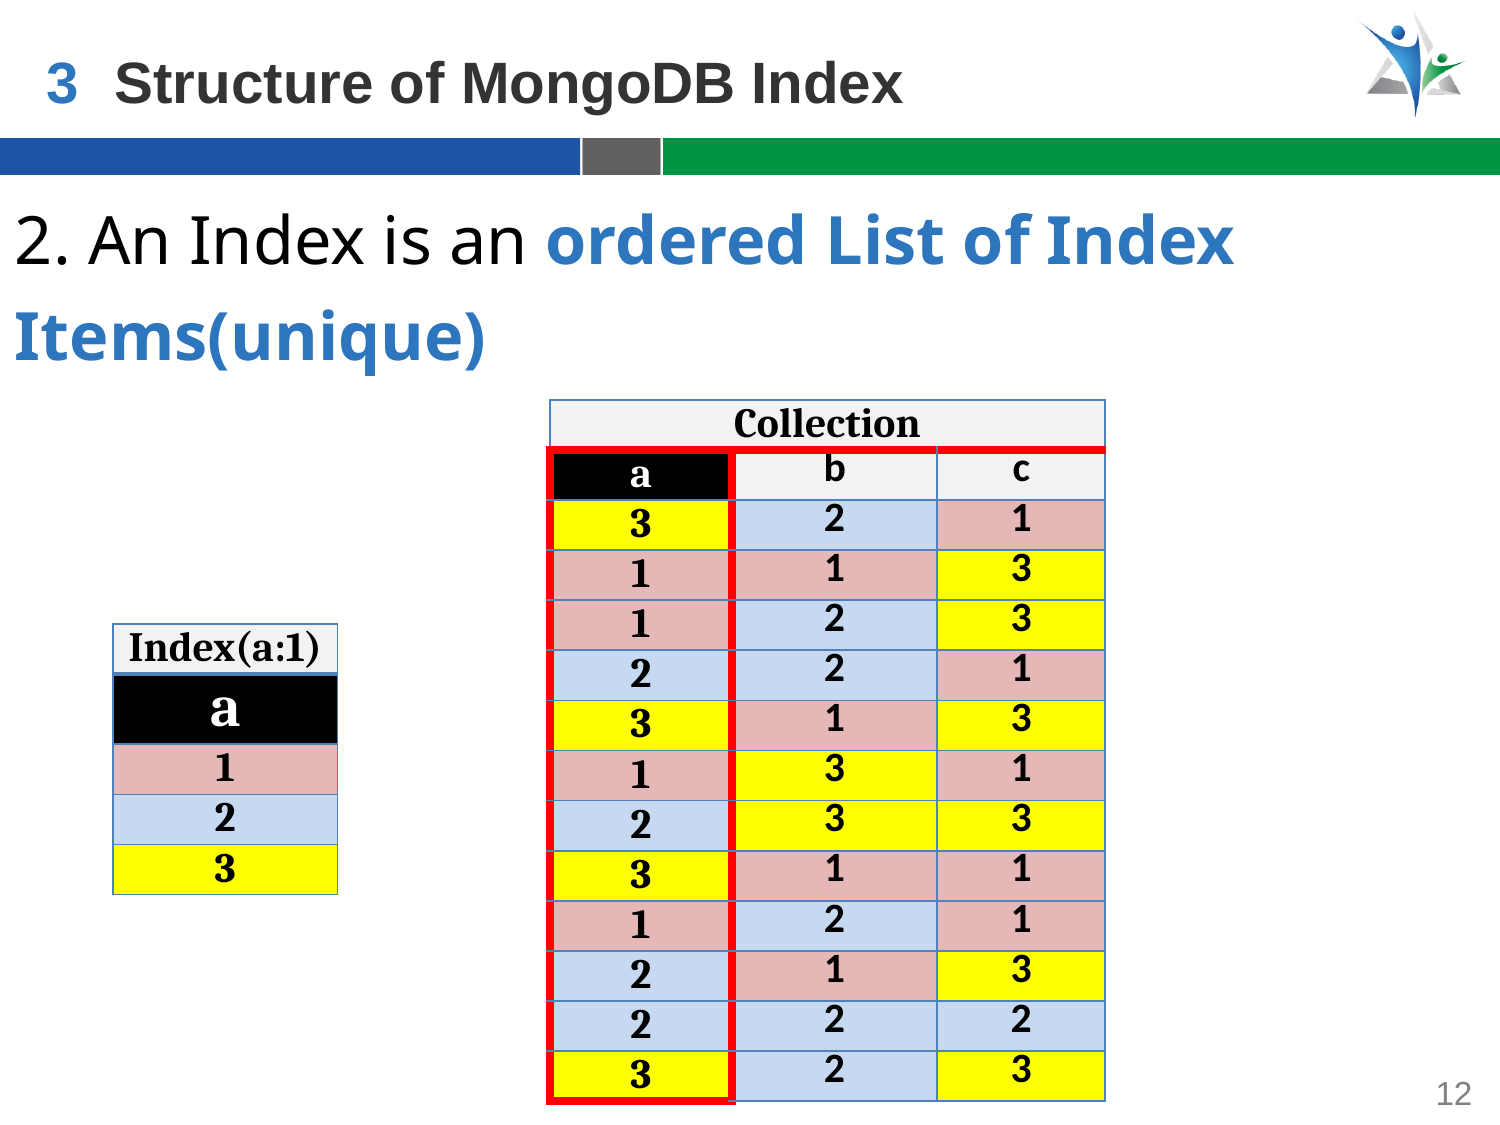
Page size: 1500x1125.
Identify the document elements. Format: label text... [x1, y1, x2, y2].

table_cell 1 [938, 751, 1104, 800]
text_box 2. An Index is an ordered List of Index Items(unique) [0, 174, 1500, 382]
table_cell 1 [114, 745, 337, 794]
table_cell 3 [114, 845, 337, 894]
list Structure of MongoDB Index [99, 37, 1413, 124]
table_cell 2 [554, 801, 728, 850]
table_cell 3 [554, 501, 728, 549]
table_cell 3 [938, 701, 1104, 750]
table_cell 3 [938, 551, 1104, 599]
table_cell 2 [736, 902, 936, 950]
table_cell 2 [554, 952, 728, 1000]
table_cell 2 [736, 501, 936, 549]
table_cell 1 [736, 952, 936, 1000]
table_cell 3 [938, 1052, 1104, 1100]
table_cell 3 [554, 701, 728, 750]
table_cell 2 [736, 1002, 936, 1050]
table_cell 1 [554, 551, 728, 599]
table_cell 1 [554, 751, 728, 800]
table_cell 2 [114, 795, 337, 844]
table_cell 2 [938, 1002, 1104, 1050]
table_cell 1 [554, 902, 728, 950]
table_cell 1 [736, 852, 936, 900]
table_cell a [554, 454, 728, 499]
table_cell 3 [736, 801, 936, 850]
table_cell 1 [938, 902, 1104, 950]
table_cell a [114, 676, 337, 743]
table_cell 1 [736, 701, 936, 750]
picture [1350, 12, 1476, 117]
table_cell 3 [938, 601, 1104, 649]
table_cell 1 [938, 651, 1104, 700]
table_cell 1 [938, 501, 1104, 549]
table_cell 1 [736, 551, 936, 599]
table_cell 3 [736, 751, 936, 800]
table_cell 2 [554, 651, 728, 700]
picture [0, 138, 1500, 174]
table_header Index(a:1) [114, 625, 337, 672]
table_cell 3 [554, 852, 728, 900]
table_cell 2 [554, 1002, 728, 1050]
table_cell 3 [938, 801, 1104, 850]
table_cell 3 [554, 1052, 728, 1097]
table_header Collection [551, 401, 1104, 446]
table_cell 1 [554, 601, 728, 649]
list 3 [24, 37, 99, 124]
table_cell b [736, 454, 936, 499]
table_cell 1 [938, 852, 1104, 900]
table_cell 3 [938, 952, 1104, 1000]
table_cell 2 [736, 601, 936, 649]
table_cell 2 [736, 651, 936, 700]
table_cell 2 [736, 1052, 936, 1100]
table_cell c [938, 454, 1104, 499]
